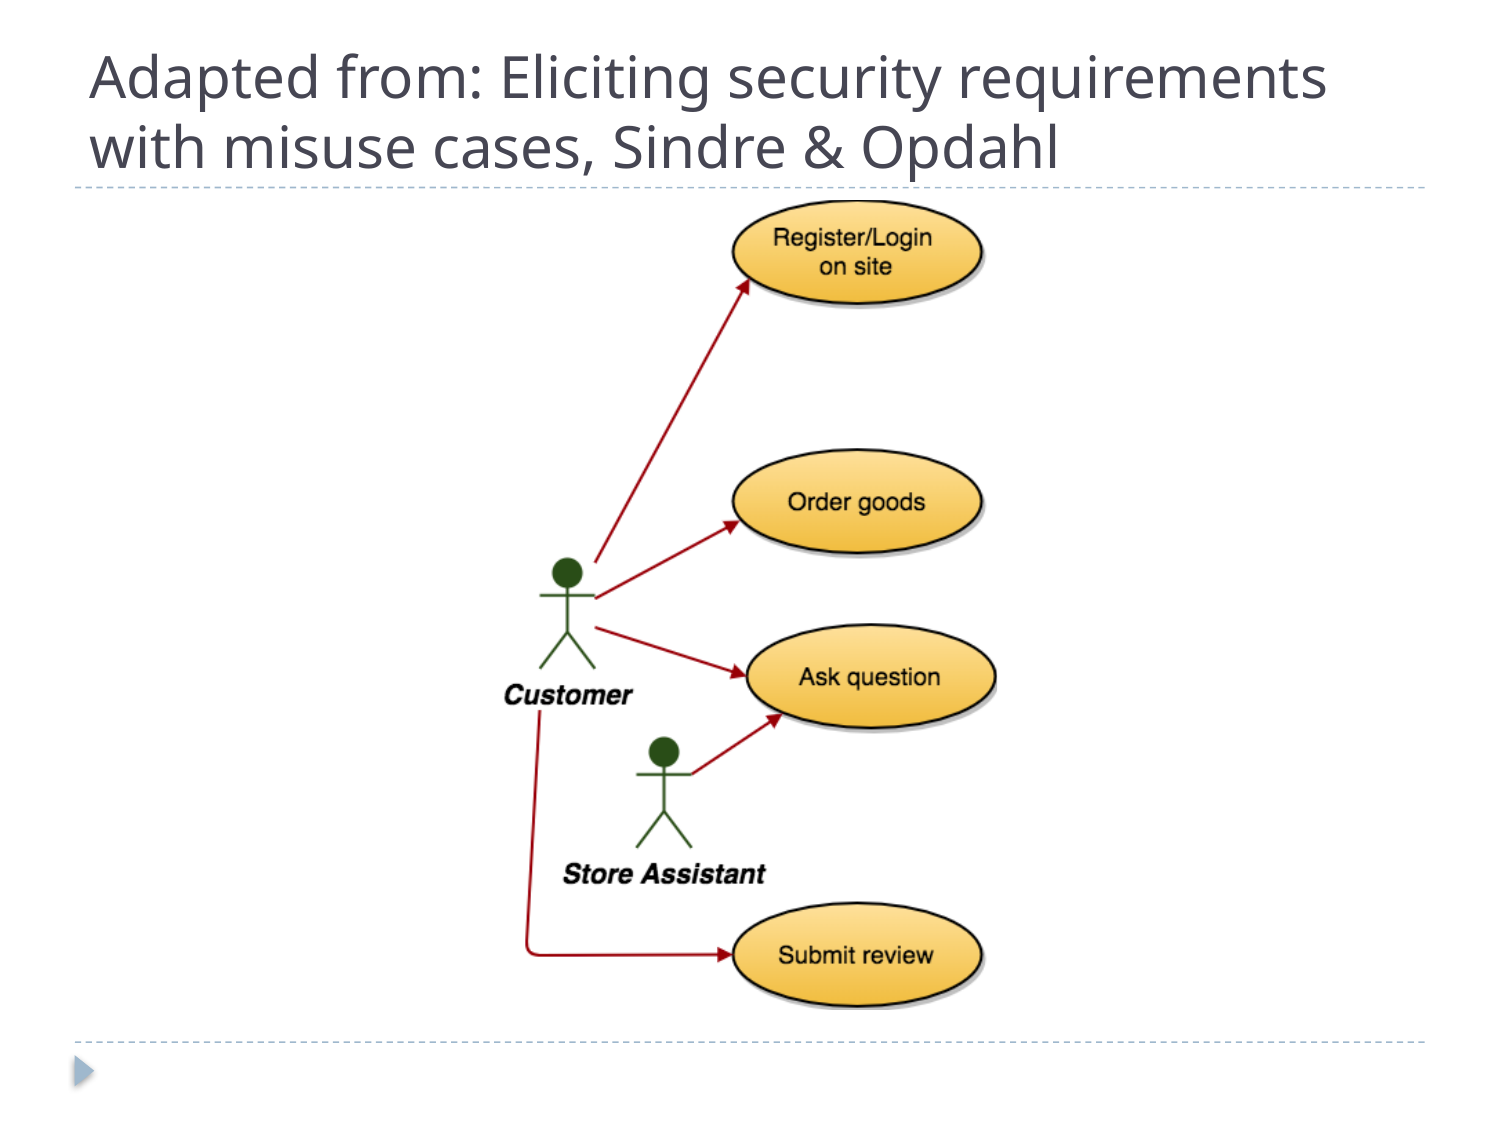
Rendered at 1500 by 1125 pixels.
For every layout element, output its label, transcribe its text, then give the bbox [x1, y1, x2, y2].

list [502, 199, 998, 1011]
title Adapted from: Eliciting security requirements with misuse cases, Sindre & Opdahl [75, 24, 1425, 188]
